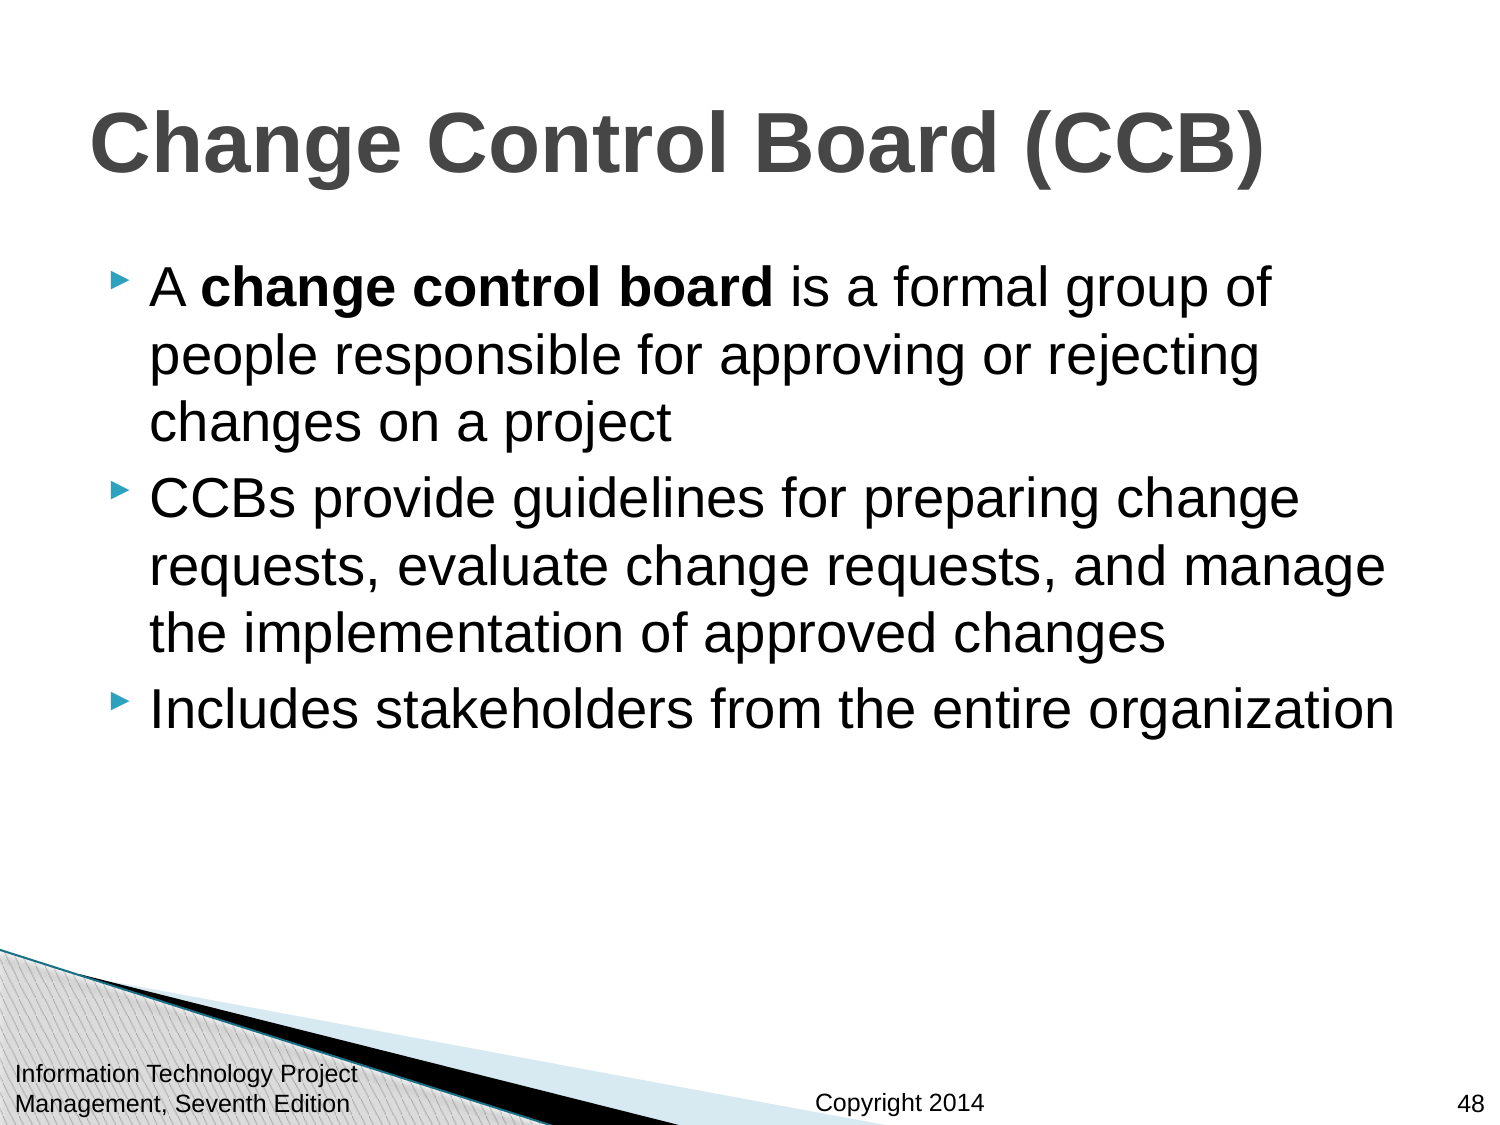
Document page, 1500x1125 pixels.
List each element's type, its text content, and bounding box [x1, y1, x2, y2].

list A change control board is a formal group of people responsible for approving or rejecting changes on a project CCBs provide guidelines for preparing change requests, evaluate change requests, and manage the implementation of approved changes Includes stakeholders from the entire organization [75, 243, 1425, 986]
slide_number 48 [1412, 1065, 1500, 1125]
footer Information Technology Project Management, Seventh Edition [0, 1065, 386, 1125]
title Change Control Board (CCB) [75, 45, 1425, 233]
